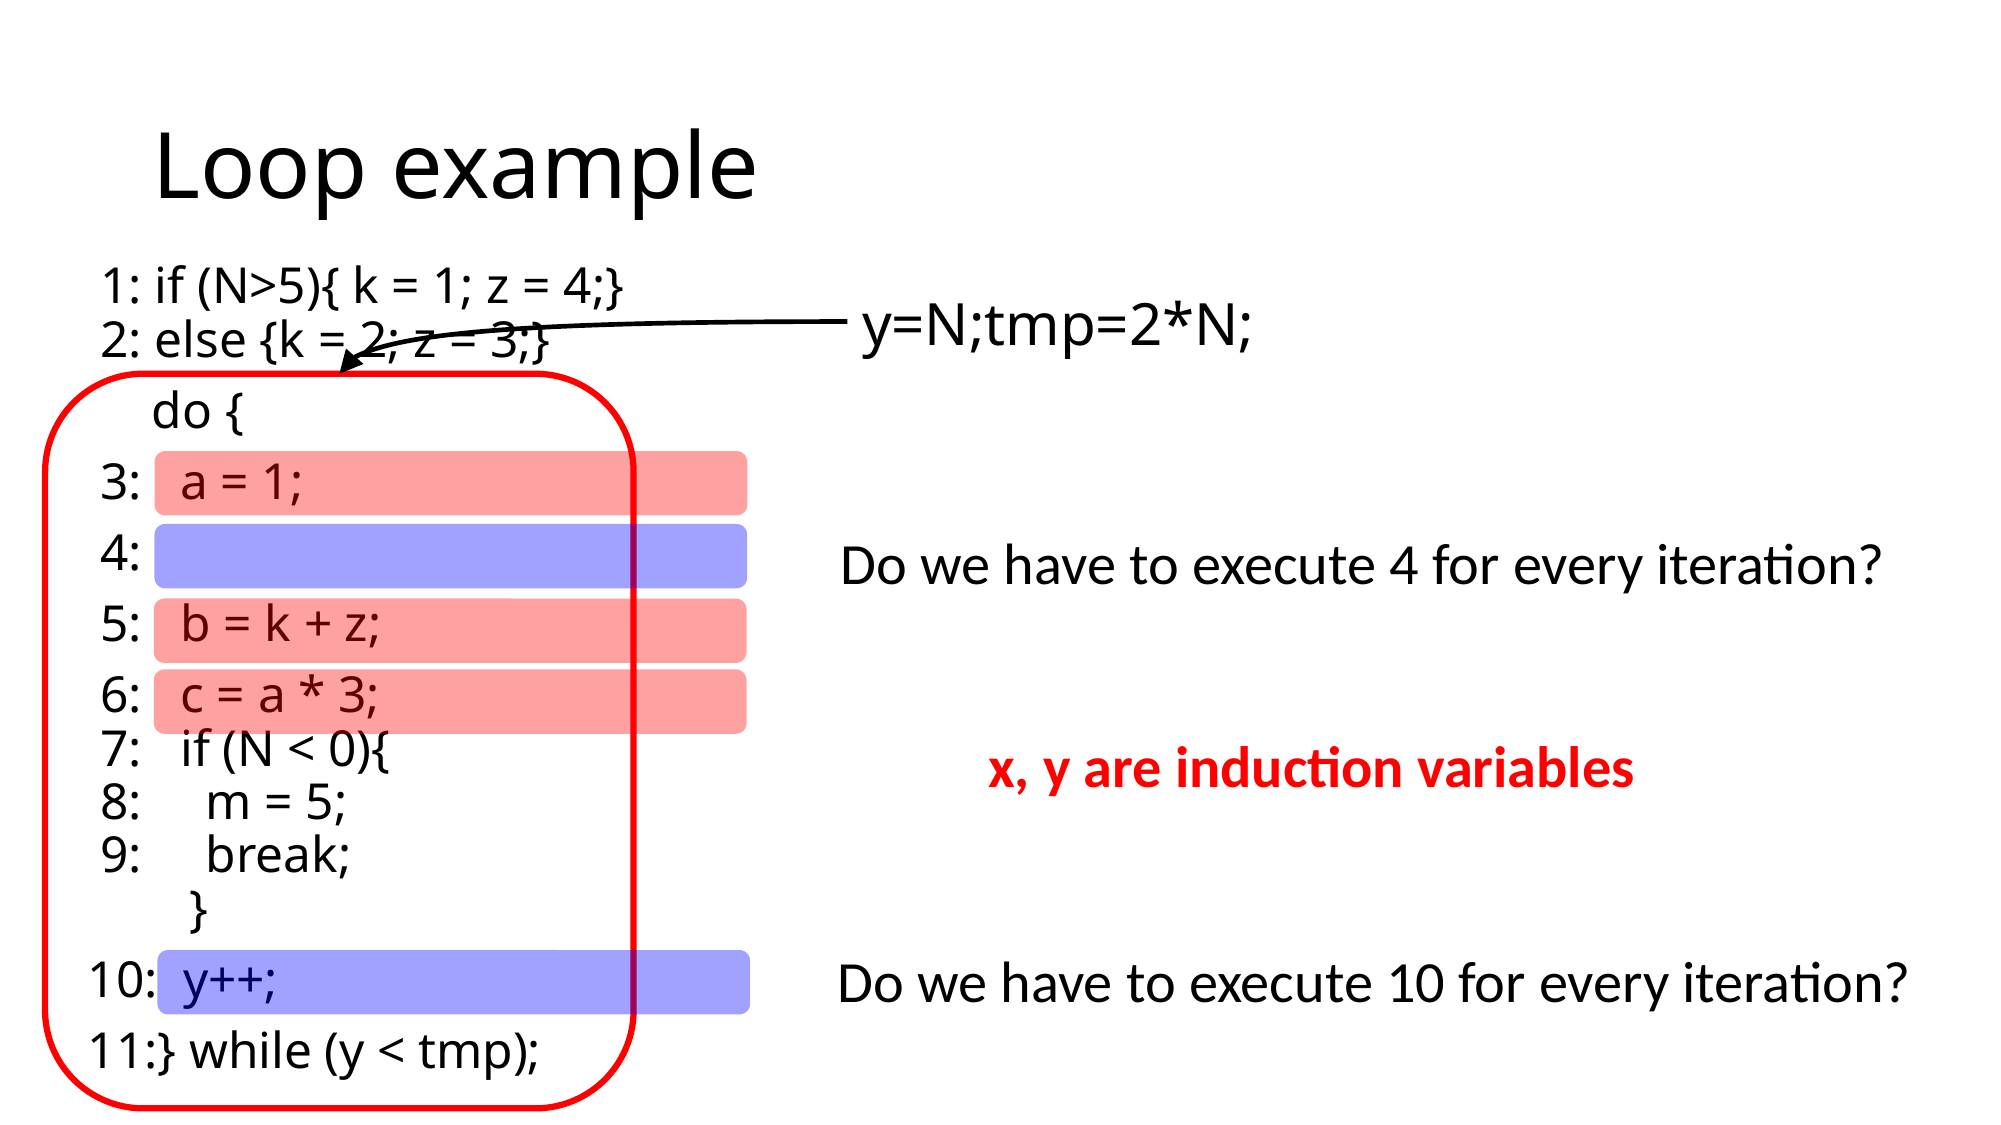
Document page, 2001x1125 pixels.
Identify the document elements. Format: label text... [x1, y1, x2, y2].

title Loop example [137, 59, 1863, 253]
list 1: if (N>5){ k = 1; z = 4;} 2: else {k = 2; z = 3;} do { 3: a = 1; 4: 5: b = k + z; 6: c = a * 3; 7: if (N < 0){ 8: m = 5; 9: break; } 10: y++; 11:} while (y < tmp); [72, 253, 1863, 1094]
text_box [339, 322, 870, 374]
text_box [153, 597, 748, 664]
text_box Do we have to execute 4 for every iteration? [826, 519, 1901, 604]
text_box [153, 523, 748, 589]
text_box x, y are induction variables [973, 721, 1650, 807]
text_box y=N;tmp=2*N; [847, 279, 1270, 364]
text_box [156, 949, 751, 1015]
text_box Do we have to execute 10 for every iteration? [822, 936, 1927, 1022]
text_box [153, 668, 748, 735]
text_box [154, 450, 748, 517]
text_box [44, 373, 635, 1109]
